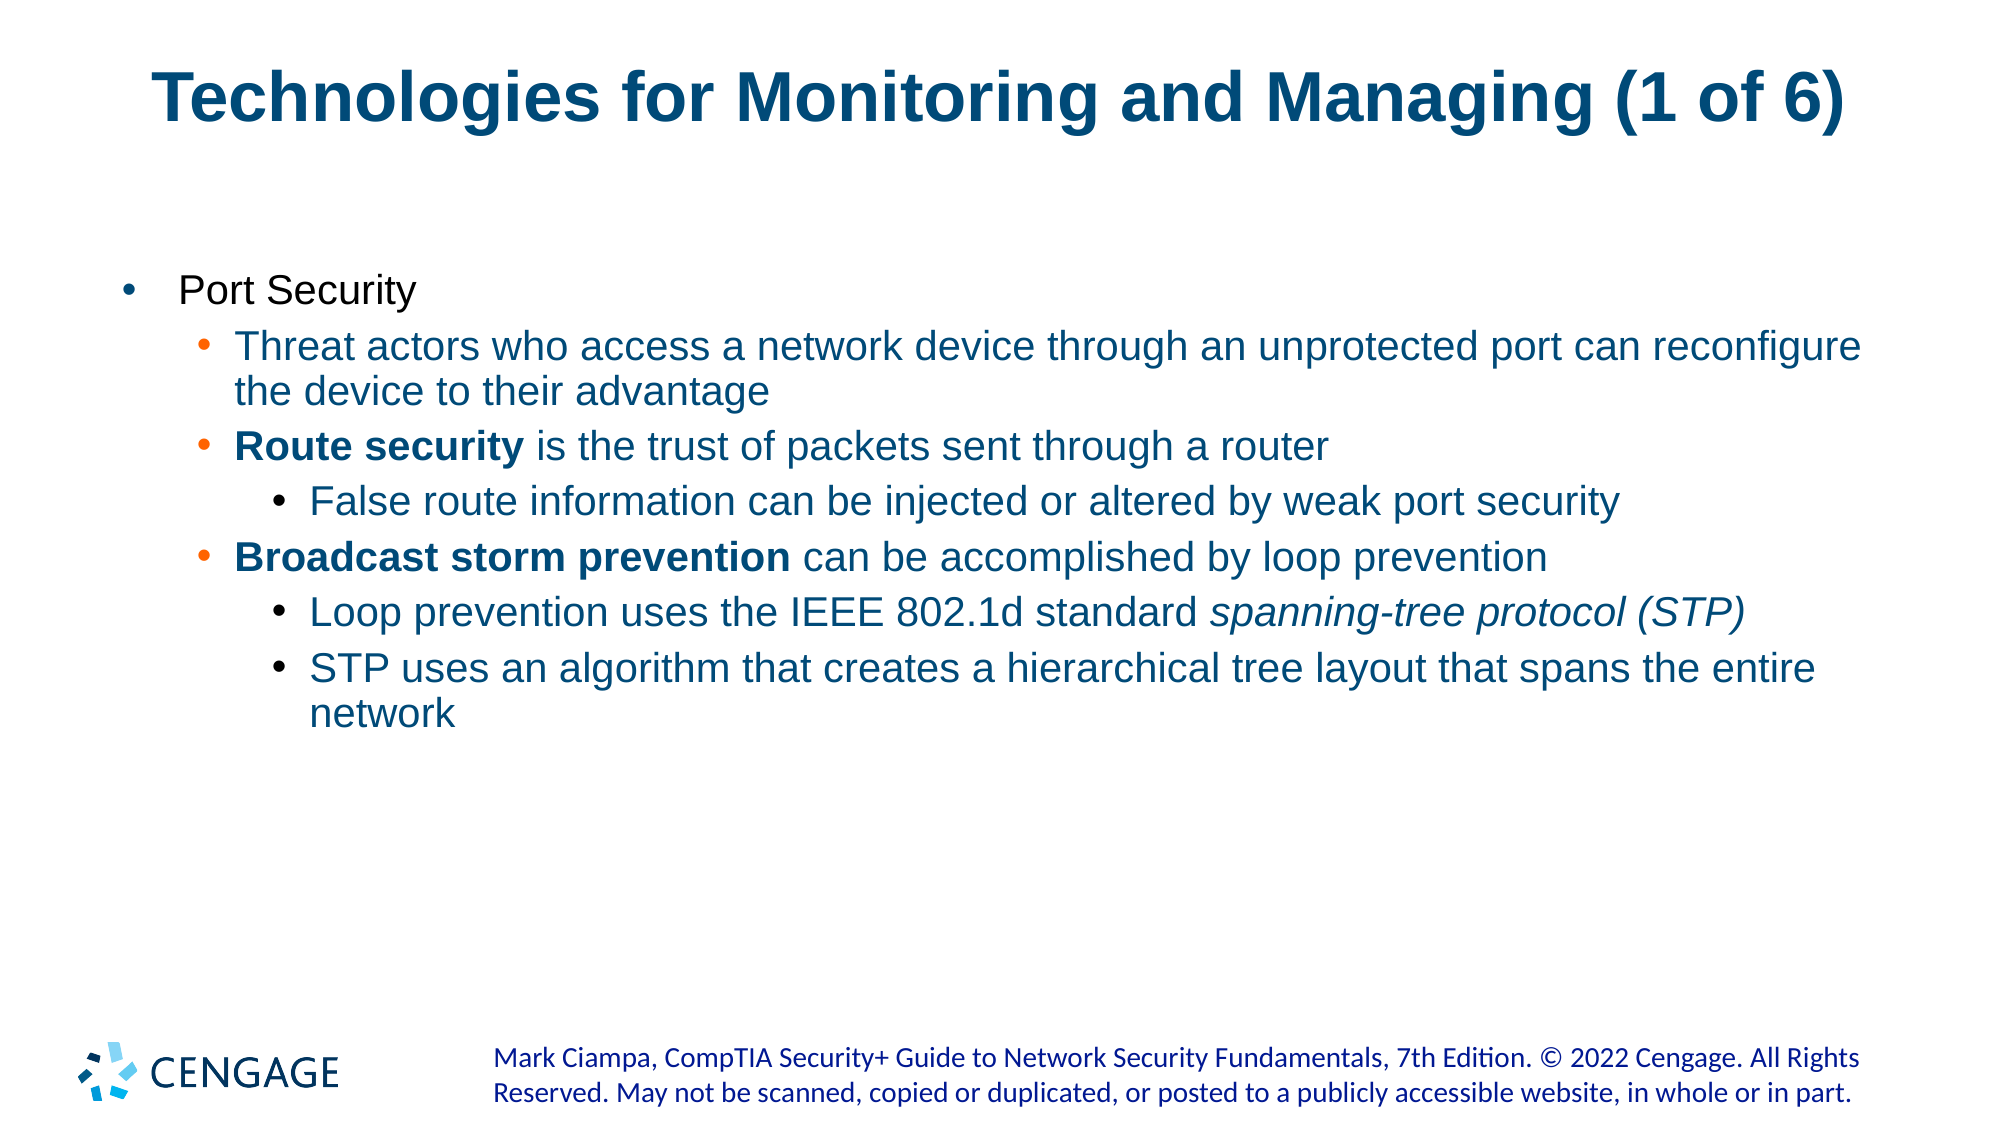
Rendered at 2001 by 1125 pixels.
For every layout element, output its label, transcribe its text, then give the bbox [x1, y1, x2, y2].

list Port Security Threat actors who access a network device through an unprotected port can reconfigure the device to their advantage Route security is the trust of packets sent through a router False route information can be injected or altered by weak port security Broadcast storm prevention can be accomplished by loop prevention Loop prevention uses the IEEE 802.1d standard spanning-tree protocol (STP) STP uses an algorithm that creates a hierarchical tree layout that spans the entire network [121, 268, 1880, 990]
title Technologies for Monitoring and Managing (1 of 6) [137, 59, 1863, 171]
picture [78, 1042, 338, 1101]
